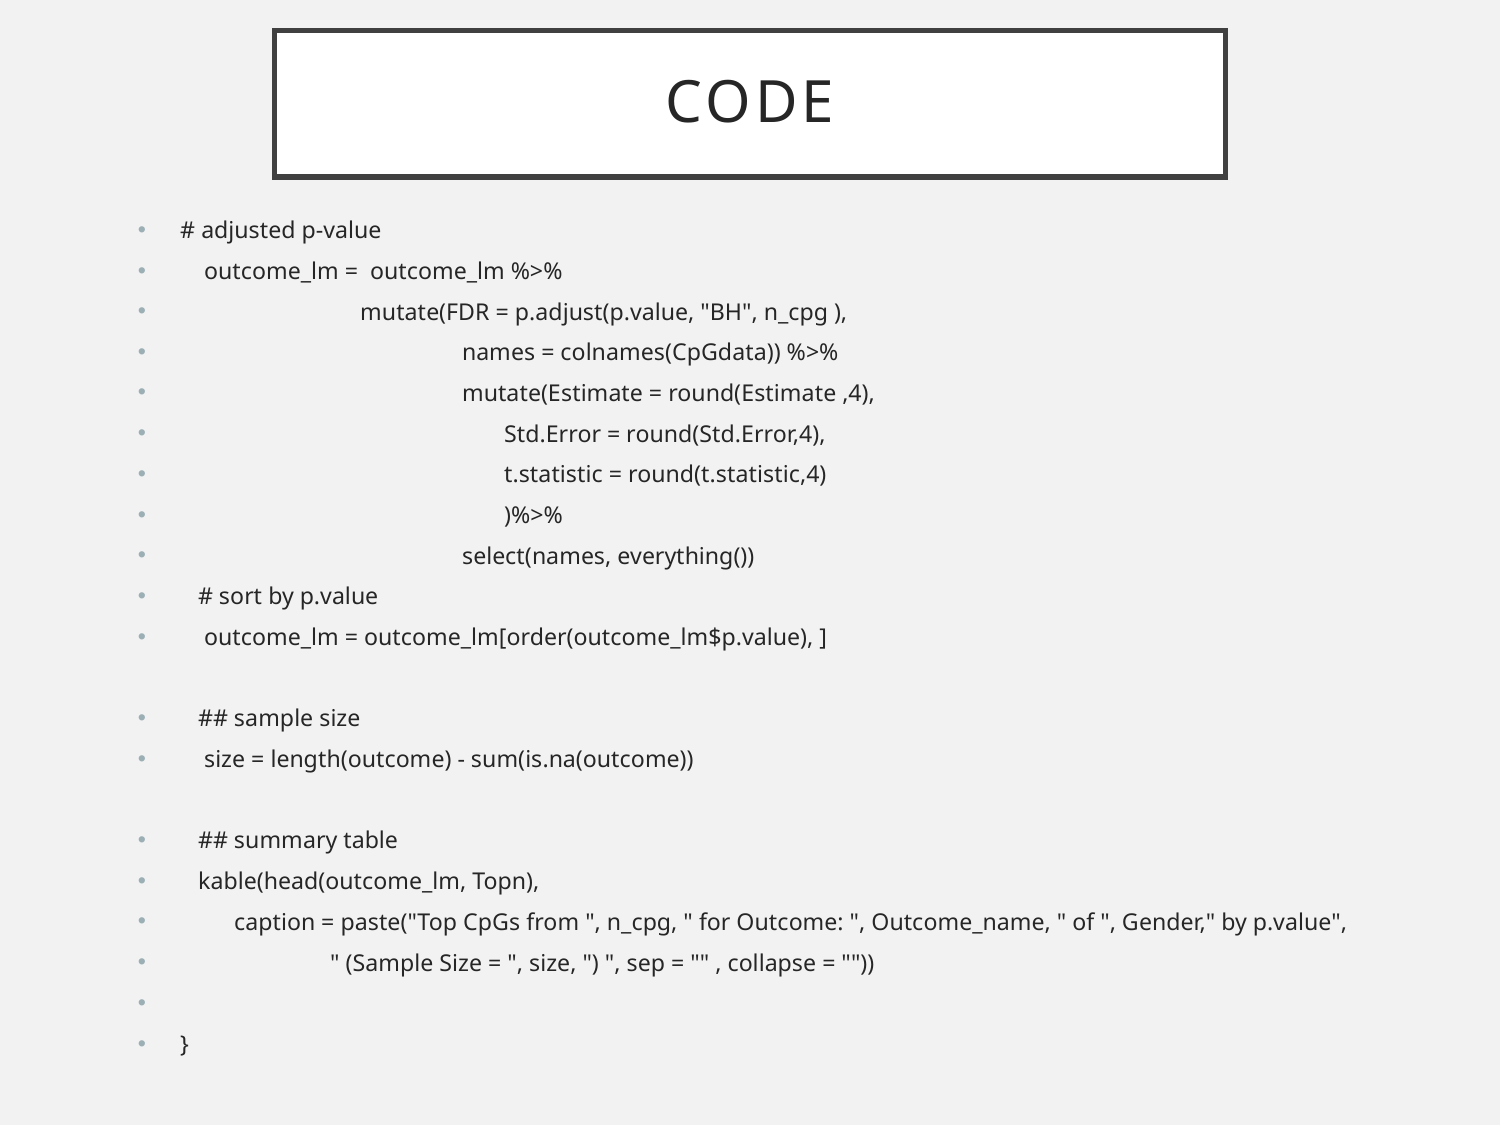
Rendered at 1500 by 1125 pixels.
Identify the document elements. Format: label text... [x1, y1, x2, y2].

list # adjusted p-value outcome_lm = outcome_lm %>% mutate(FDR = p.adjust(p.value, "BH", n_cpg ), names = colnames(CpGdata)) %>% mutate(Estimate = round(Estimate ,4), Std.Error = round(Std.Error,4), t.statistic = round(t.statistic,4) )%>% select(names, everything()) # sort by p.value outcome_lm = outcome_lm[order(outcome_lm$p.value), ] ## sample size size = length(outcome) - sum(is.na(outcome)) ## summary table kable(head(outcome_lm, Topn), caption = paste("Top CpGs from ", n_cpg, " for Outcome: ", Outcome_name, " of ", Gender," by p.value", " (Sample Size = ", size, ") ", sep = "" , collapse = "")) } [126, 209, 1410, 1070]
title code [272, 28, 1228, 180]
